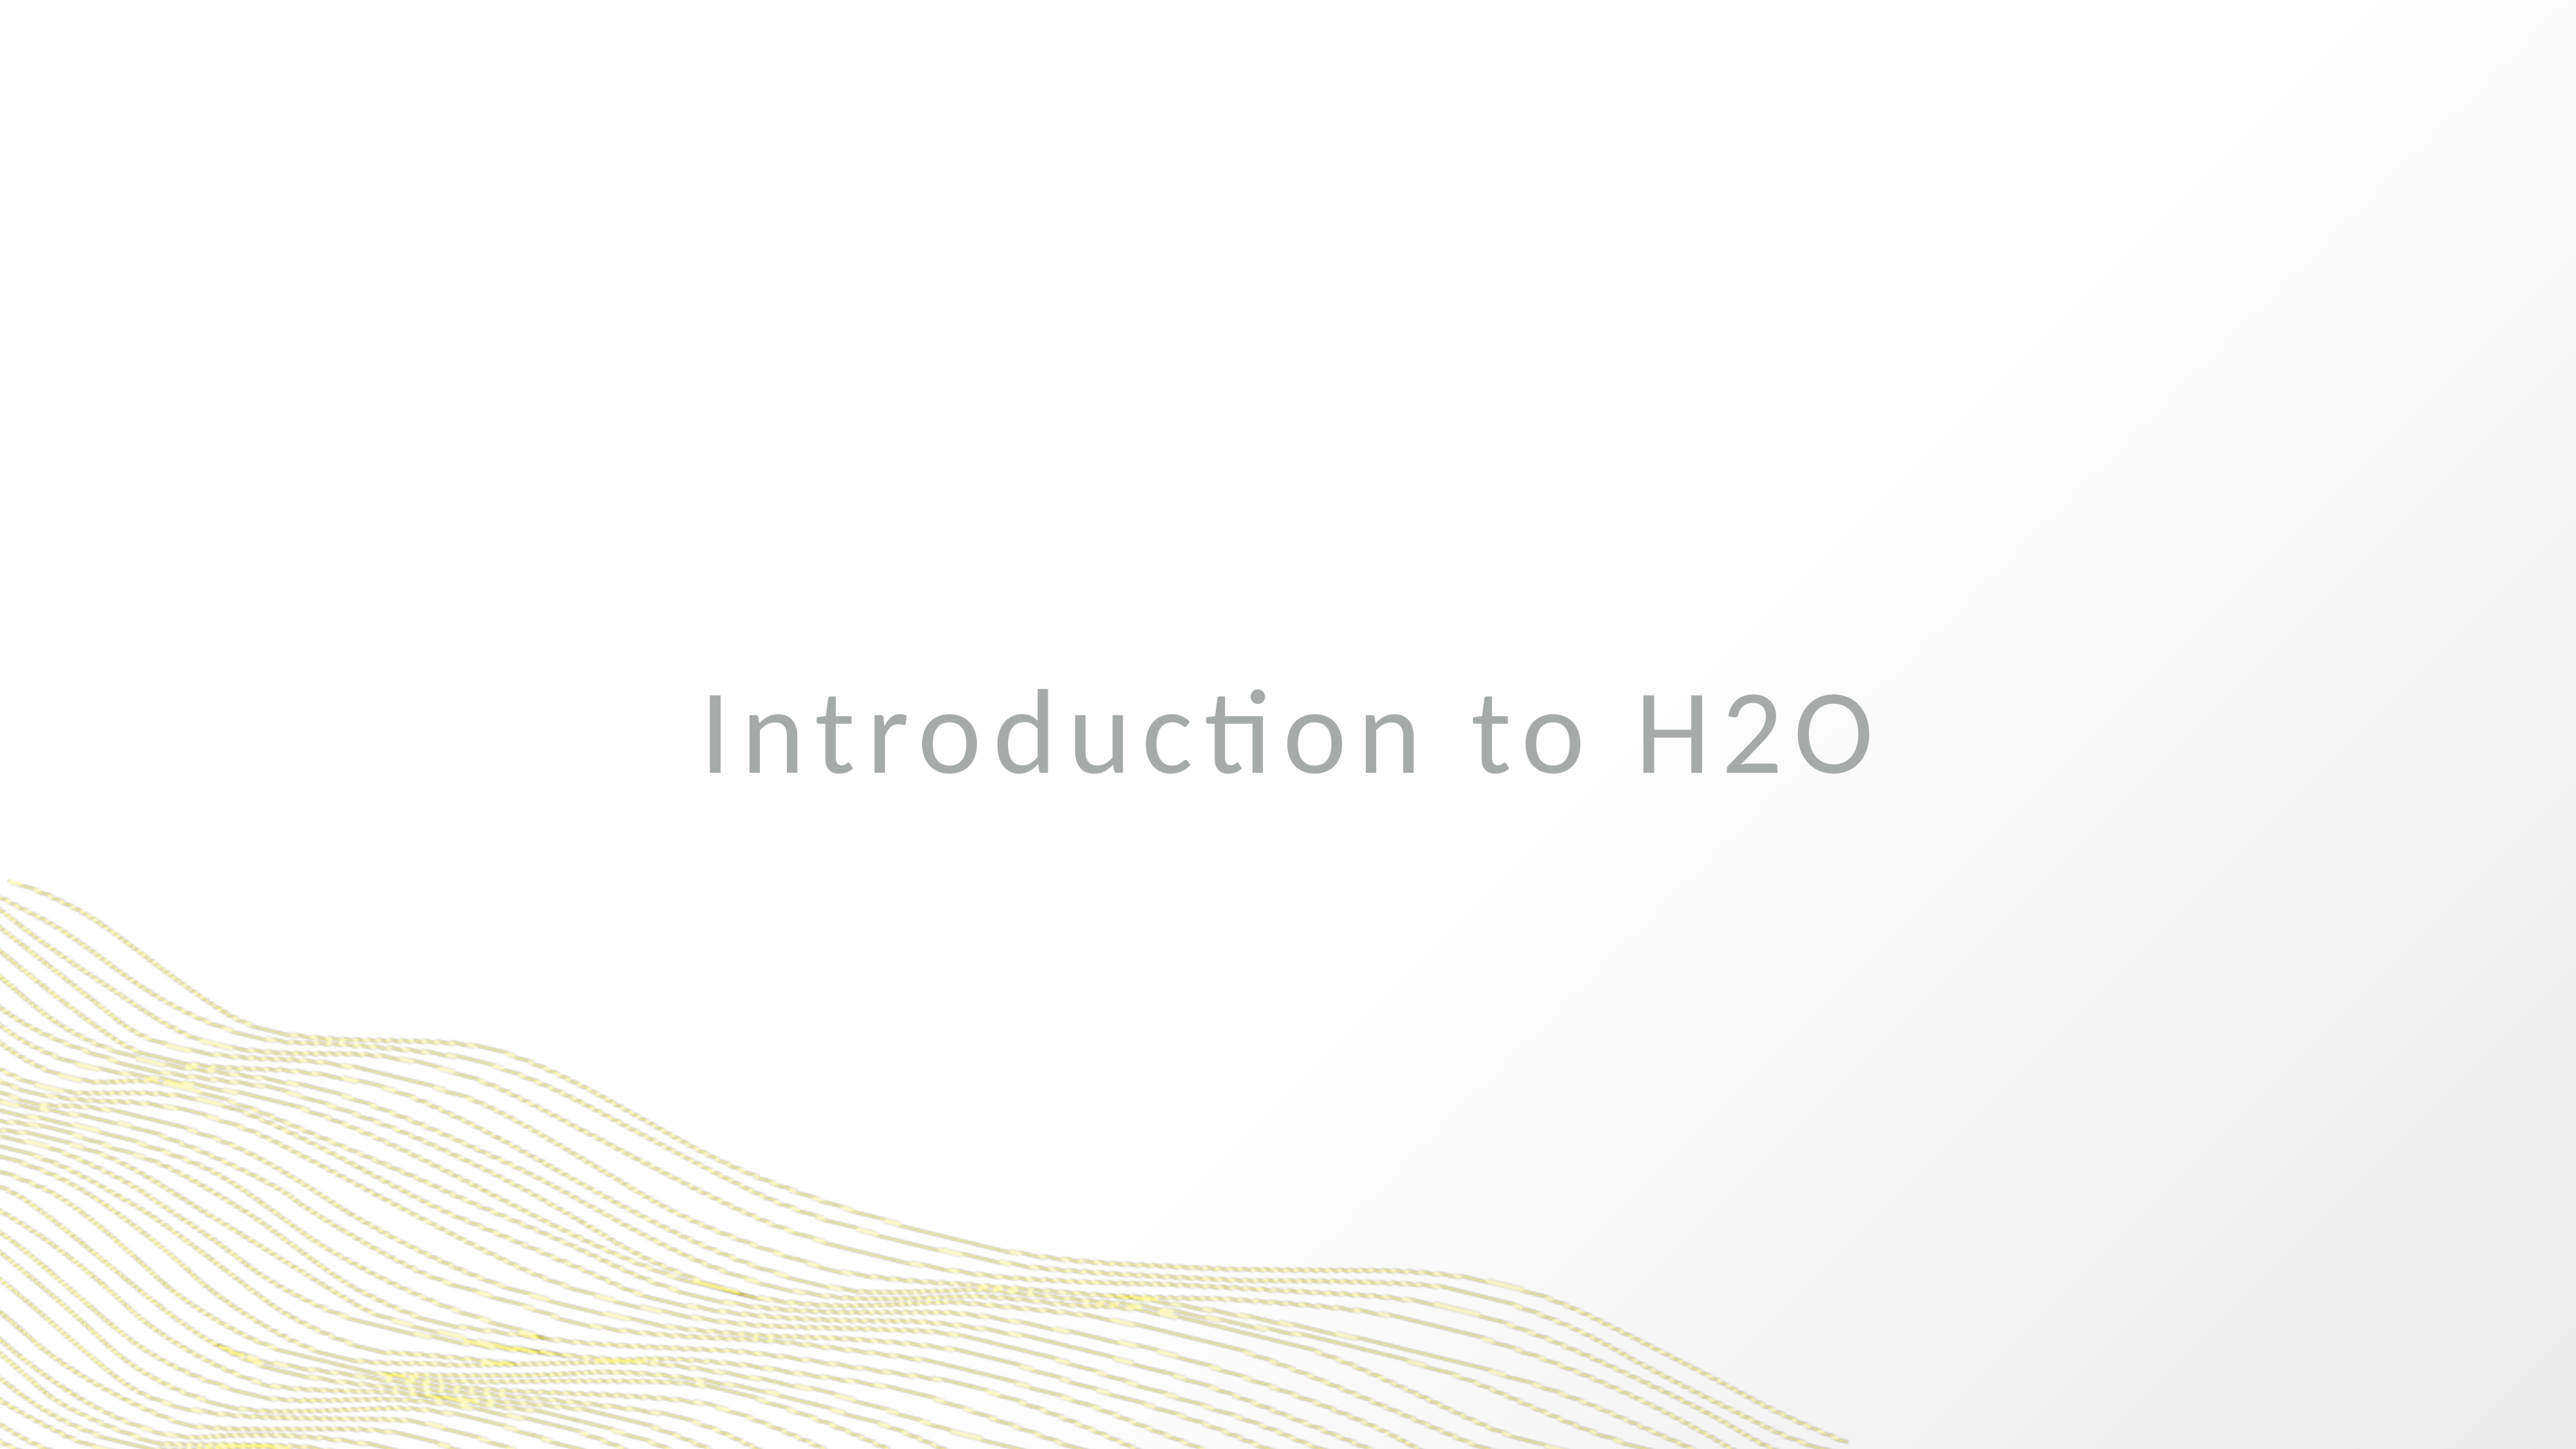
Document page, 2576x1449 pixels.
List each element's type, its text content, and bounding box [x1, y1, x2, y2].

title Introduction to H2O [476, 551, 2100, 898]
picture [0, 879, 1878, 1449]
